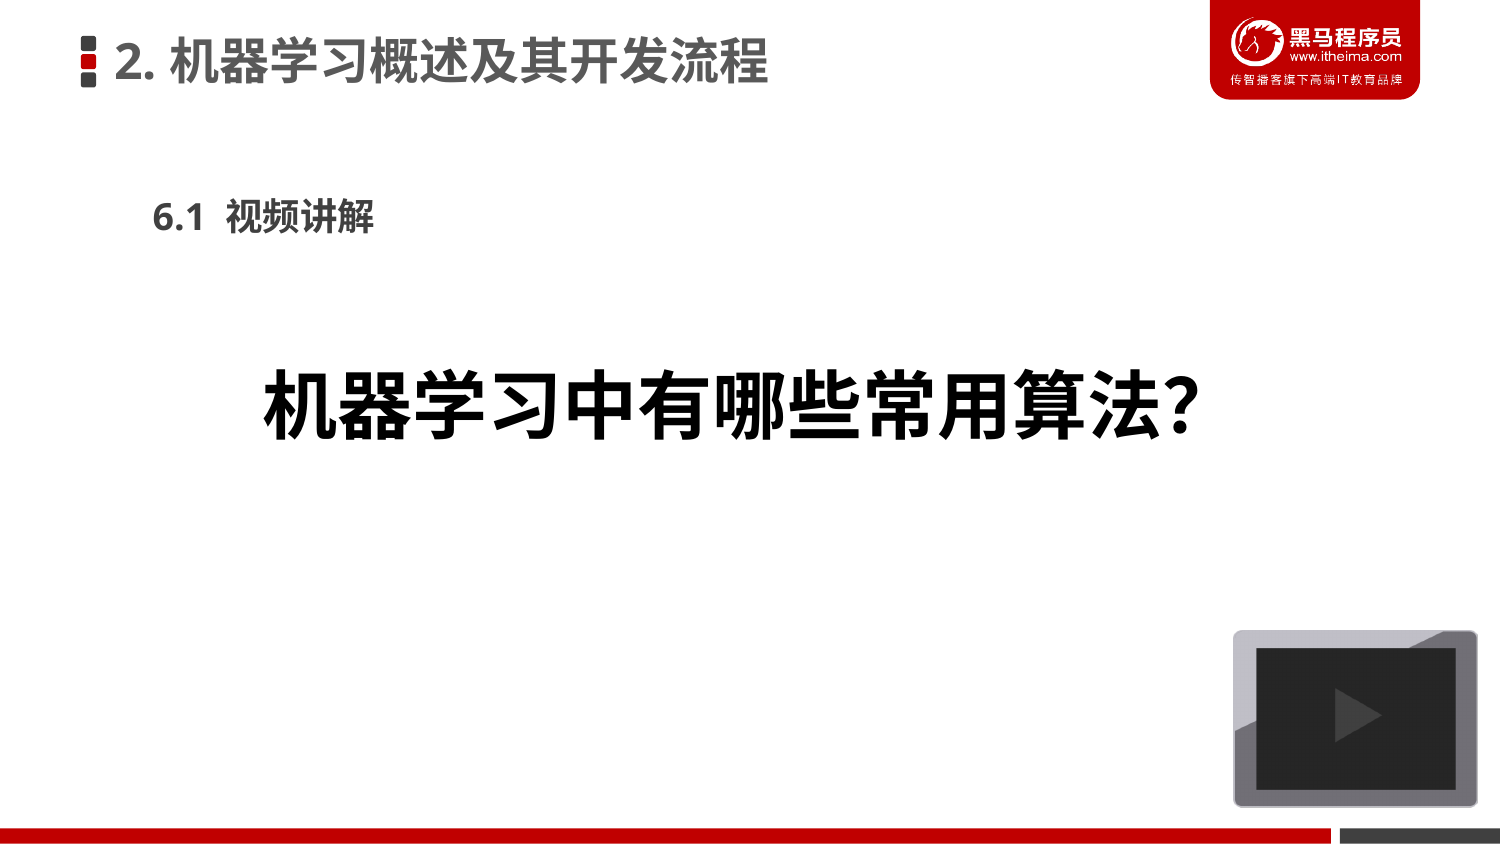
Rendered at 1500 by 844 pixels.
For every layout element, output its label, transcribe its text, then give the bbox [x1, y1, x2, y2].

picture [1212, 8, 1421, 94]
text_box 6.1 视频讲解 [138, 185, 715, 246]
text_box 2.机器学习概述及其开发流程 [103, 0, 987, 130]
text_box 机器学习中有哪些常用算法？ [53, 350, 1447, 456]
picture [1232, 630, 1478, 809]
